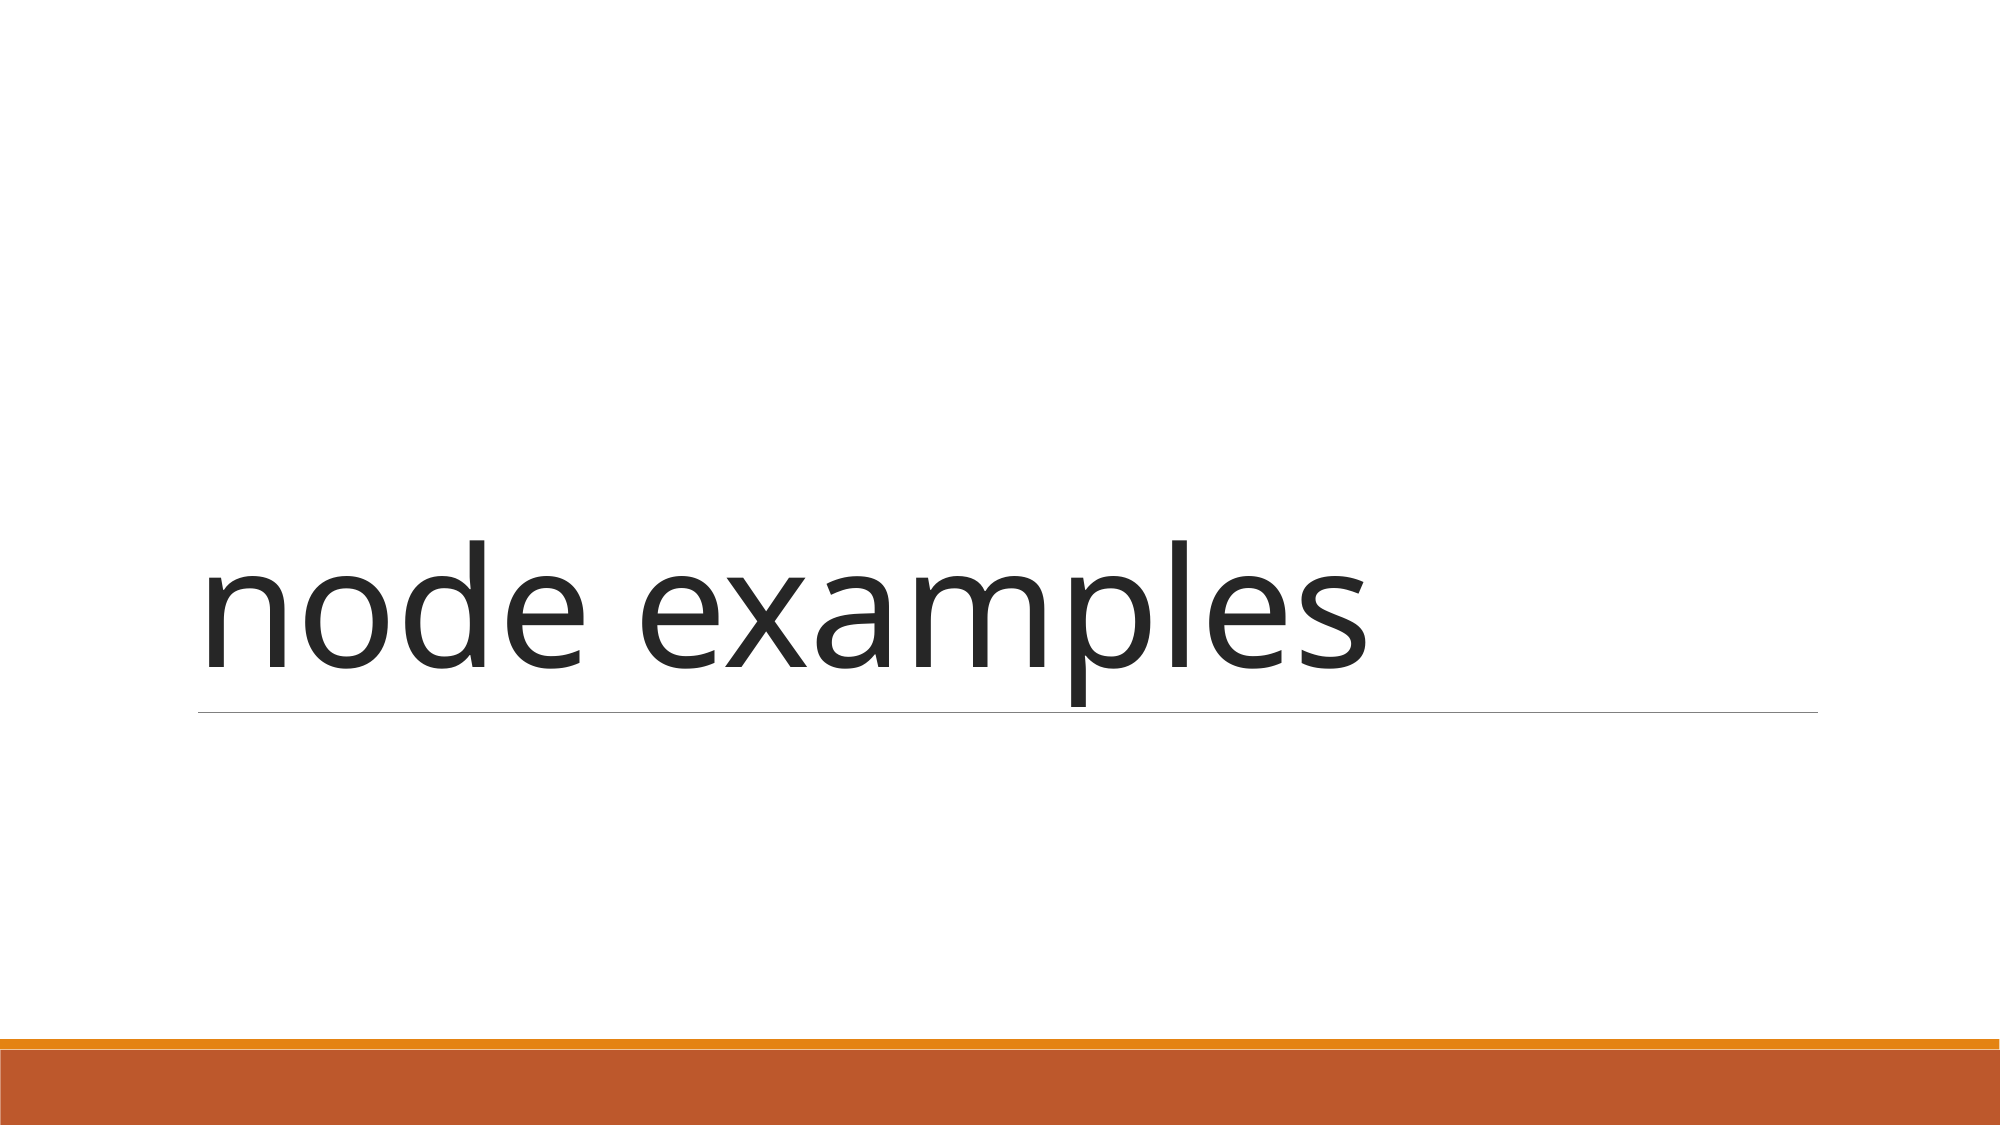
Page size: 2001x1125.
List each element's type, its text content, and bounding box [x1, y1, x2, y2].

title node examples [180, 124, 1830, 710]
